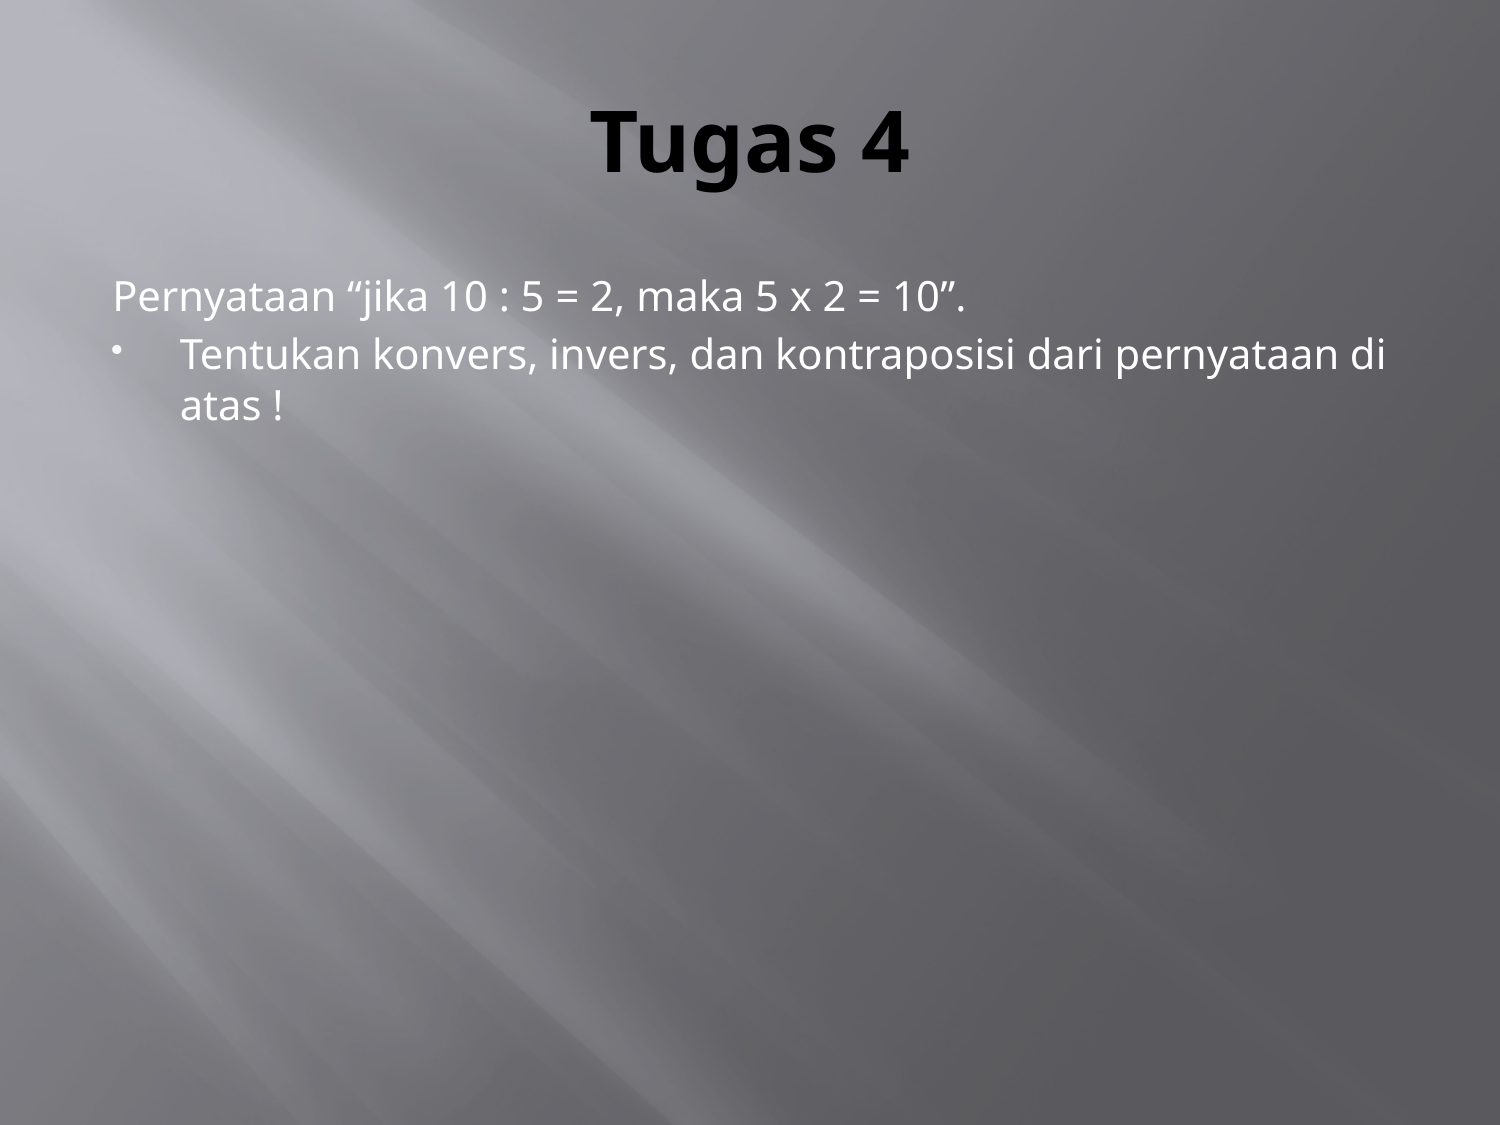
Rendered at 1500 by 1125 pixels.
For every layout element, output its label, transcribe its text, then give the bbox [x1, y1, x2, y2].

title Tugas 4 [75, 45, 1425, 233]
list Pernyataan “jika 10 : 5 = 2, maka 5 x 2 = 10”. Tentukan konvers, invers, dan kontraposisi dari pernyataan di atas ! [75, 262, 1425, 575]
